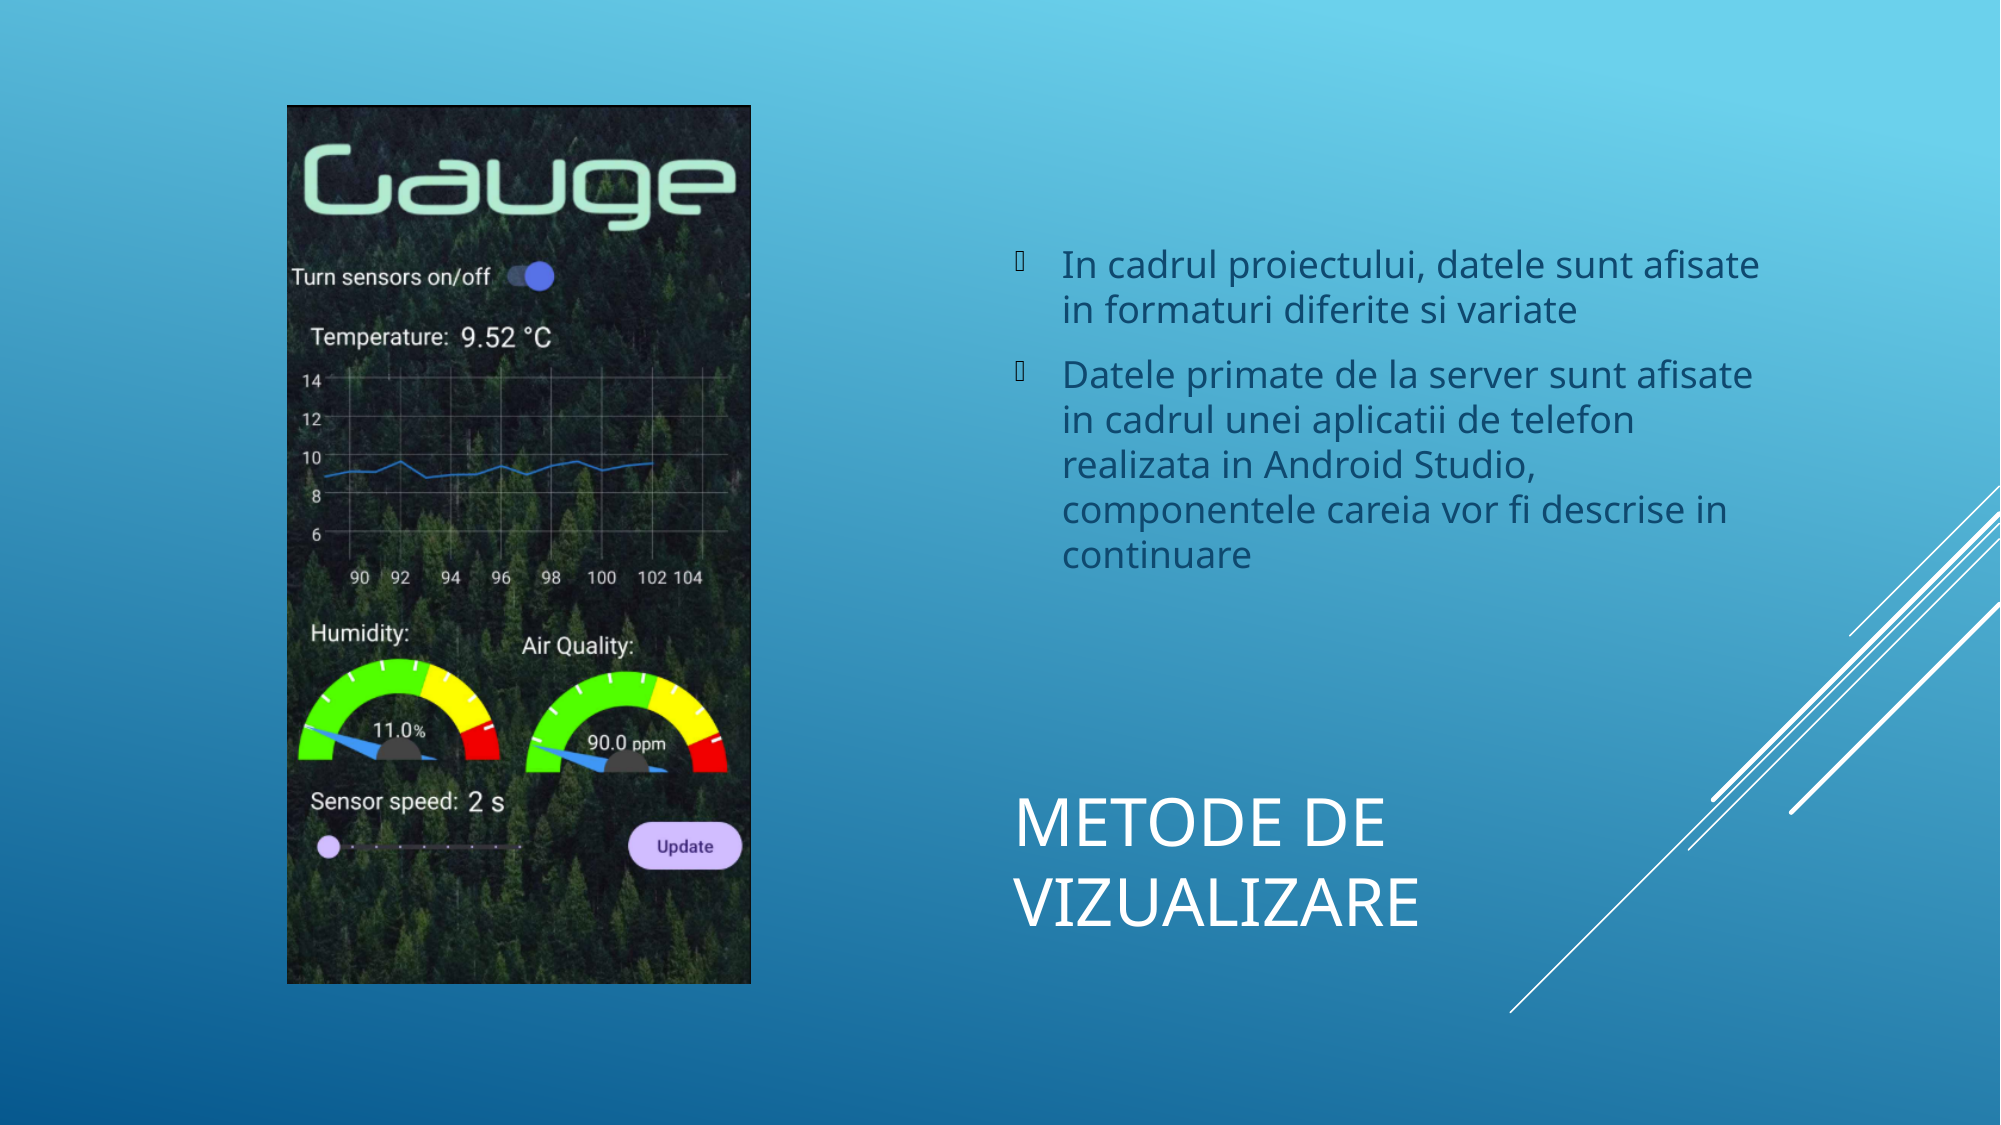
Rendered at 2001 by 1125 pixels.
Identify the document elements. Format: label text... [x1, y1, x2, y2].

list In cadrul proiectului, datele sunt afisate in formaturi diferite si variate Datele primate de la server sunt afisate in cadrul unei aplicatii de telefon realizata in Android Studio, componentele careia vor fi descrise in continuare [999, 112, 1791, 706]
title METODE DE VIZUALIZARE [998, 736, 1510, 984]
picture [286, 105, 751, 984]
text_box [1510, 485, 2000, 1013]
text_box [0, 0, 2000, 1125]
